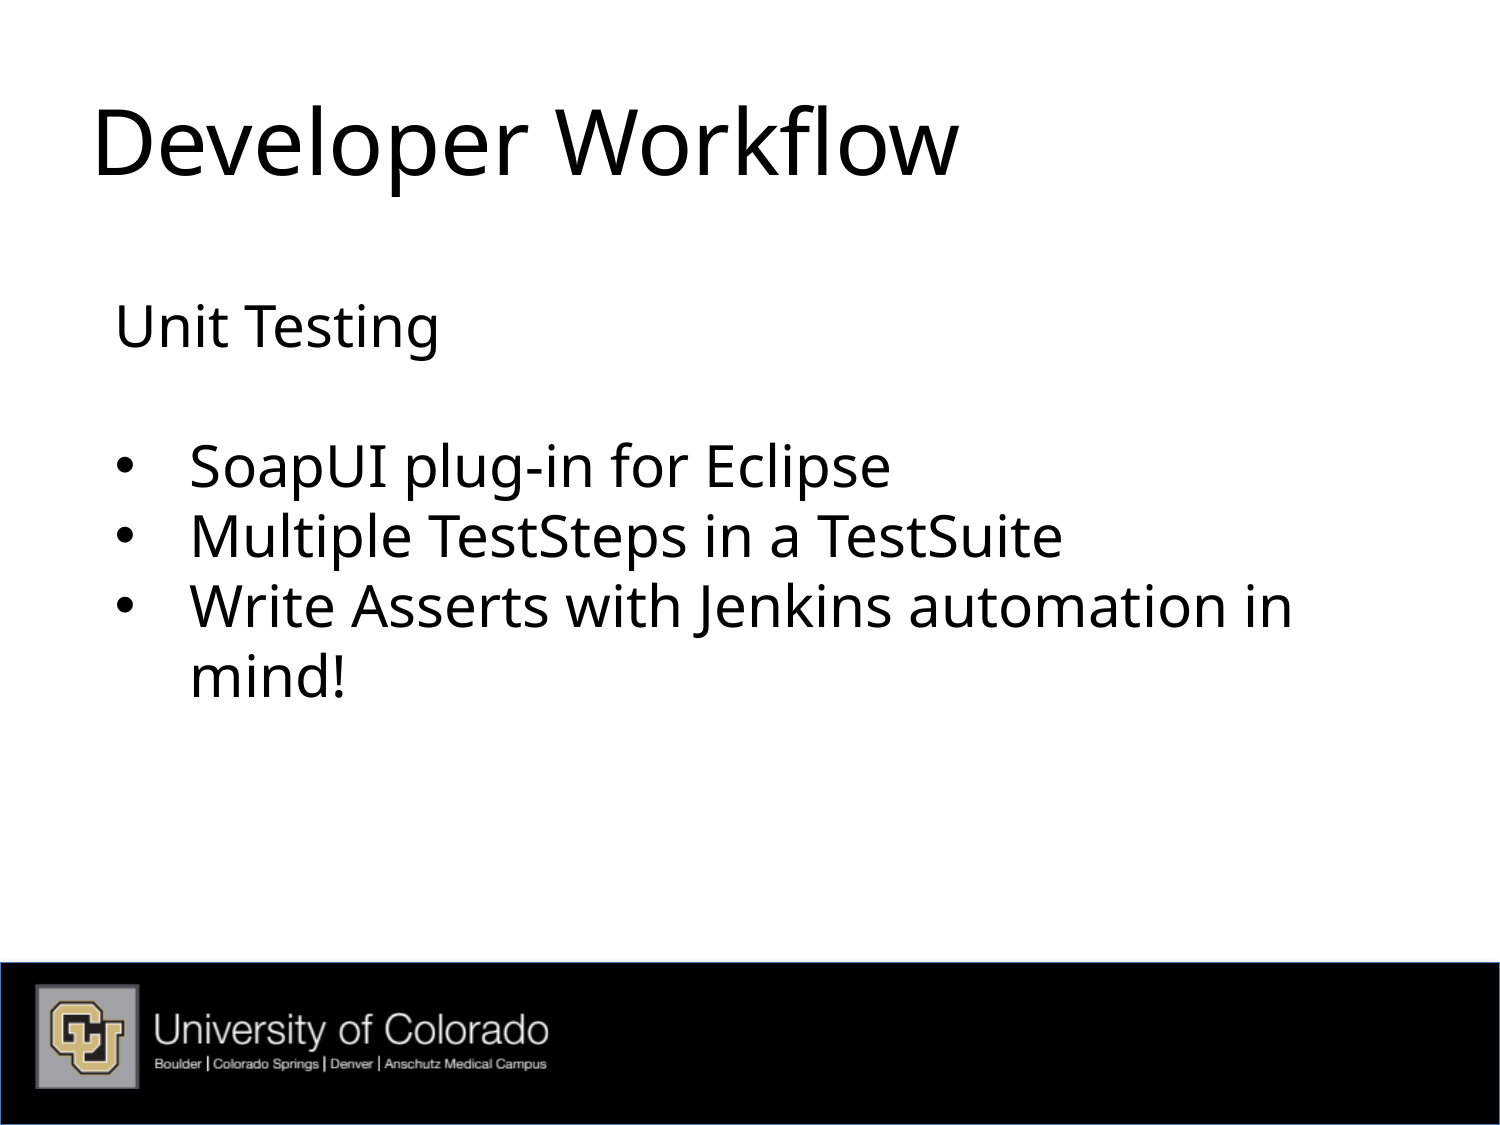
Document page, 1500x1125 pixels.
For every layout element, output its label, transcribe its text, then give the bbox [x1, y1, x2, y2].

title Developer Workflow [75, 45, 1425, 233]
text_box Unit Testing SoapUI plug-in for Eclipse Multiple TestSteps in a TestSuite Write Asserts with Jenkins automation in mind! [99, 282, 1450, 930]
text_box [0, 962, 1500, 1125]
picture [35, 983, 549, 1090]
